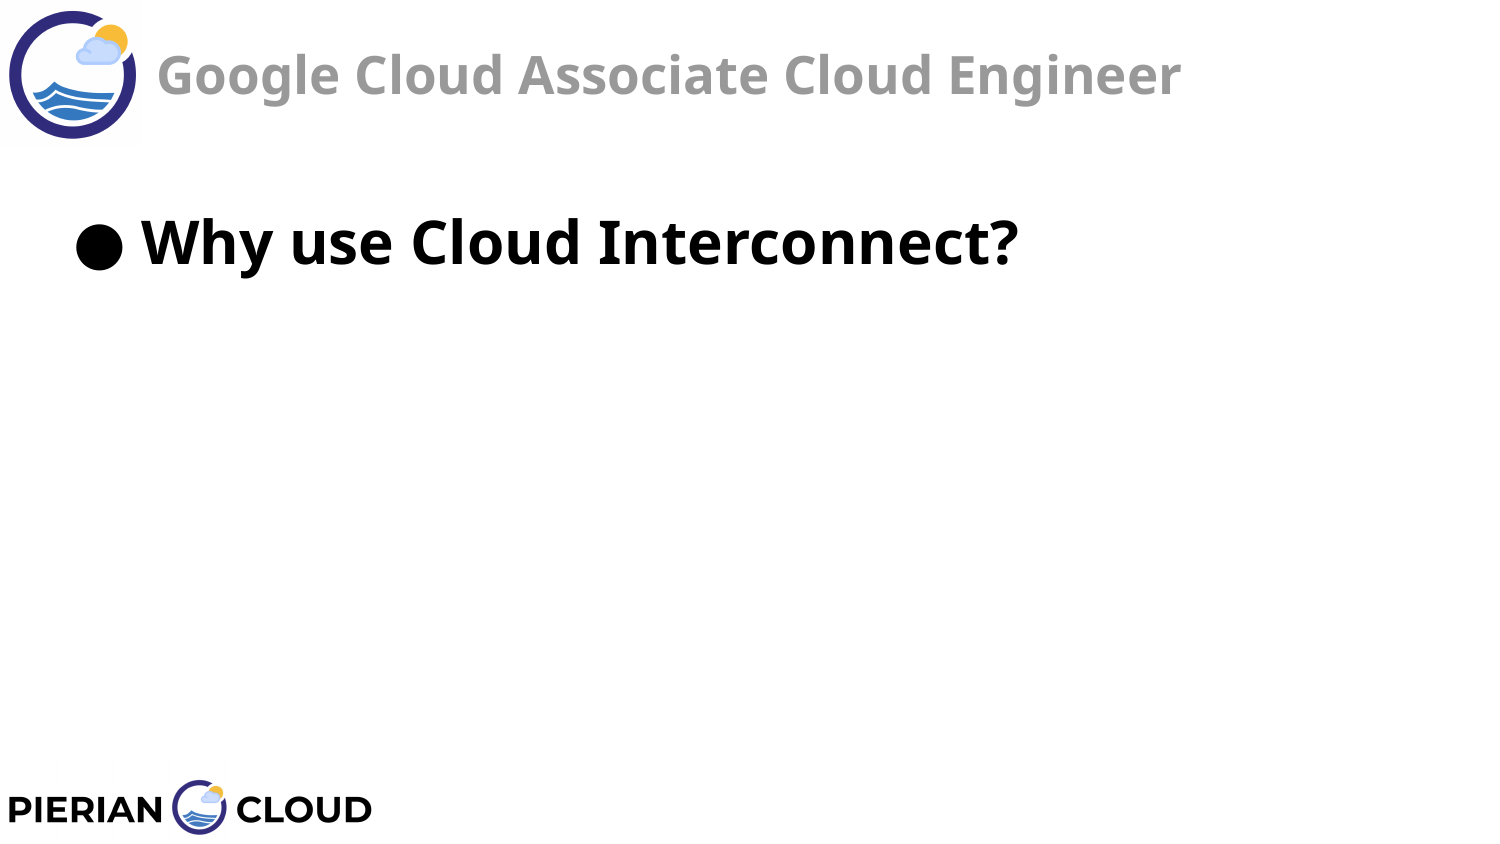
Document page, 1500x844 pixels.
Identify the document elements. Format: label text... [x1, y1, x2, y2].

picture [0, 758, 375, 844]
subtitle Why use Cloud Interconnect? [51, 189, 1476, 802]
picture [0, 0, 142, 146]
title Google Cloud Associate Cloud Engineer [146, 25, 1420, 120]
